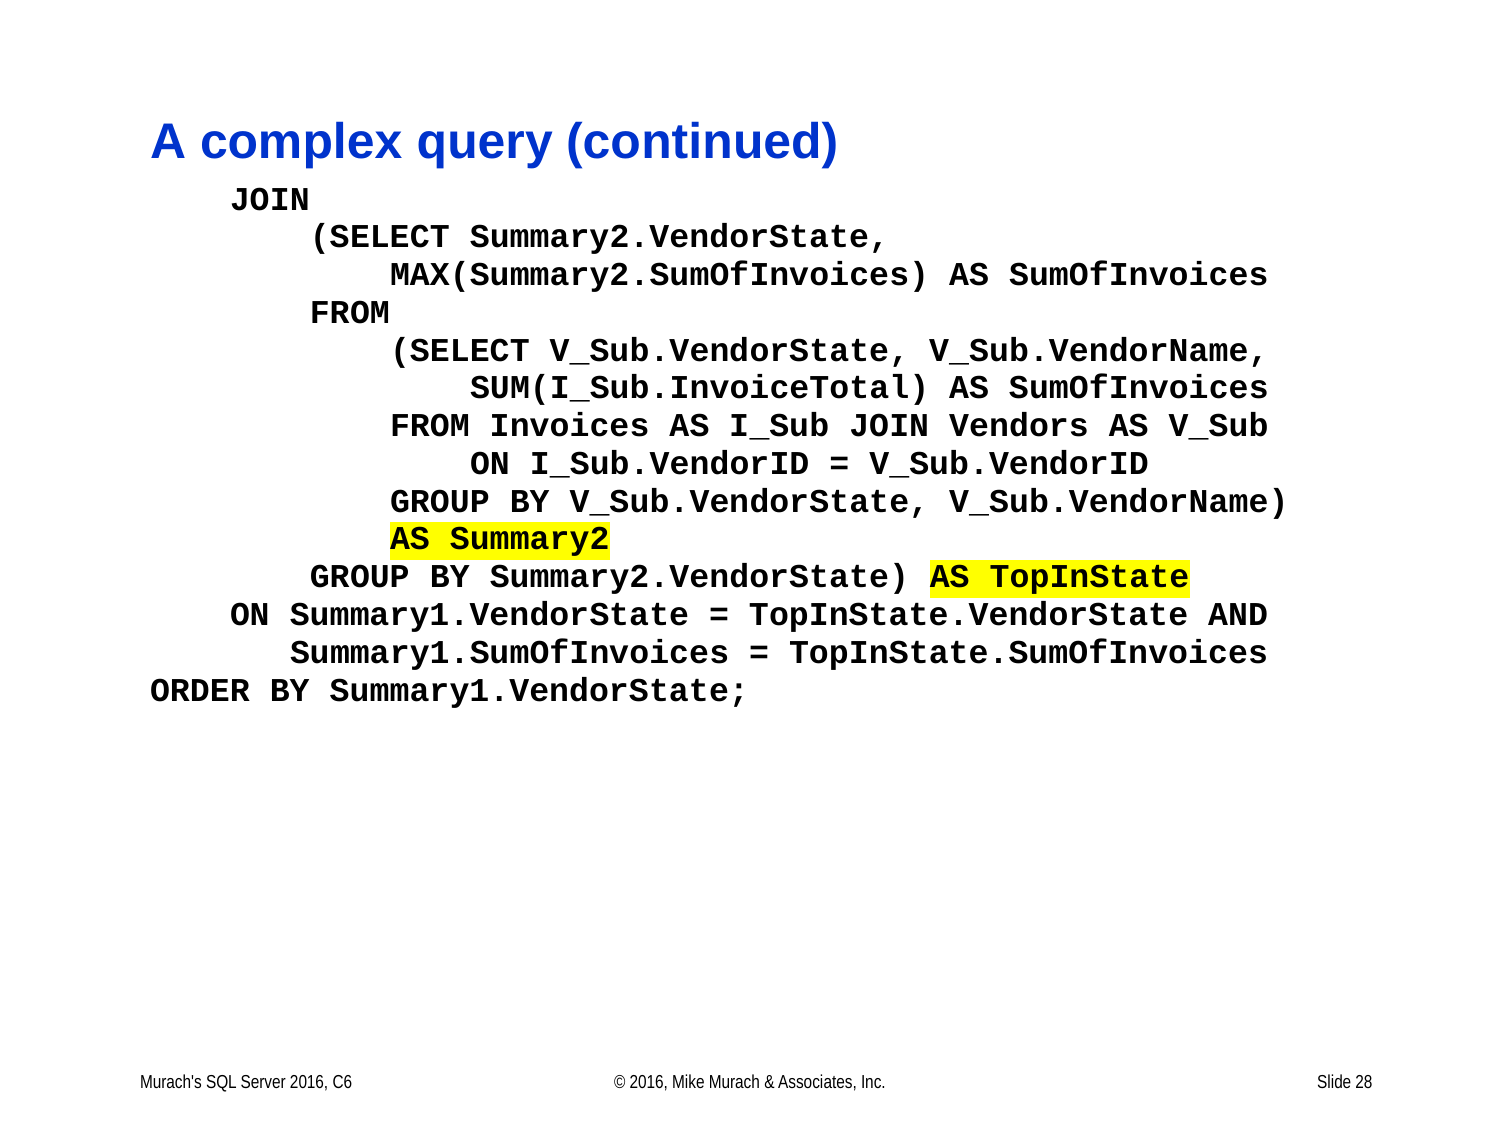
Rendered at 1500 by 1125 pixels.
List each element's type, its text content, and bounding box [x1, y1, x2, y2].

slide_number Slide 28 [1074, 1024, 1388, 1101]
slide_number Murach's SQL Server 2016, C6 [124, 1024, 451, 1101]
footer © 2016, Mike Murach & Associates, Inc. [474, 1024, 1026, 1101]
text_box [149, 112, 1348, 731]
